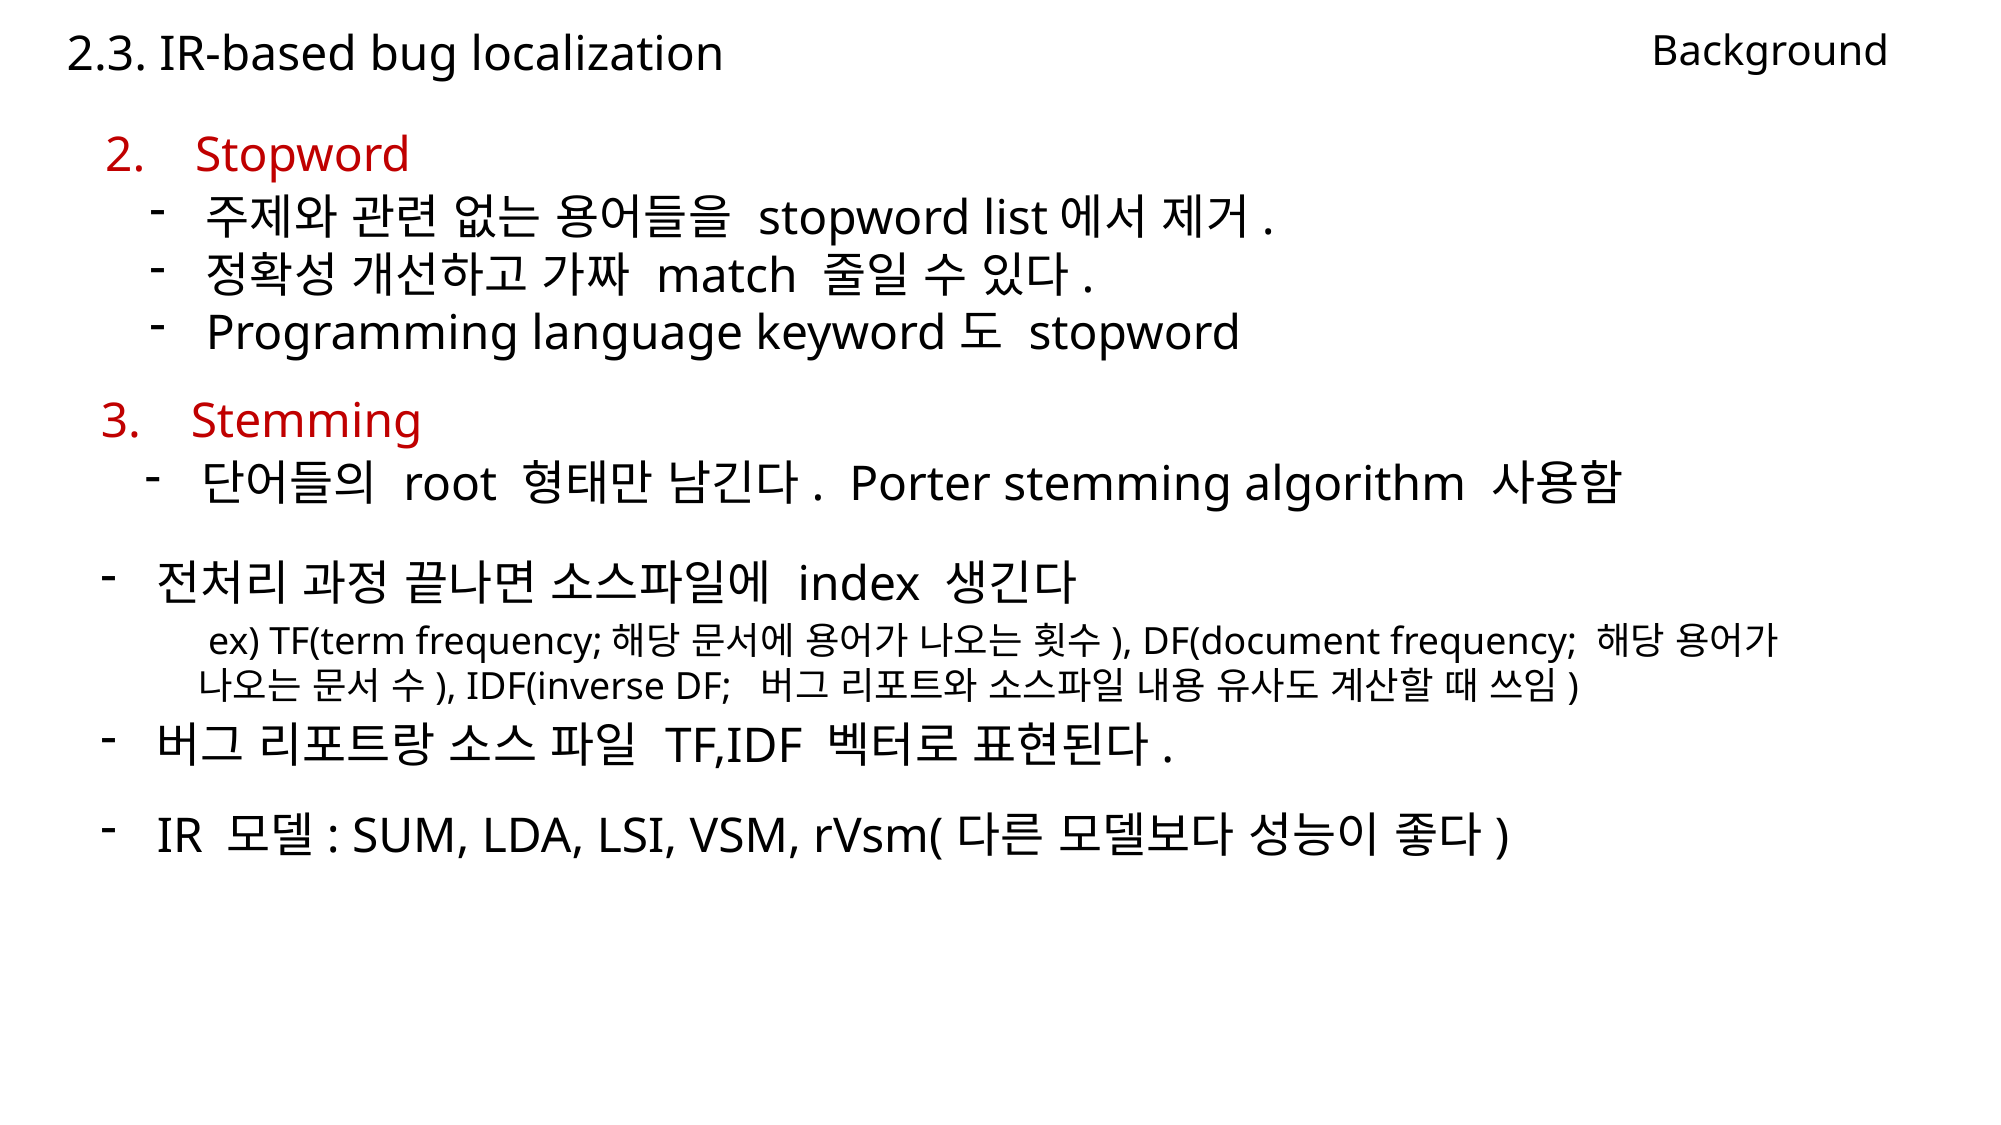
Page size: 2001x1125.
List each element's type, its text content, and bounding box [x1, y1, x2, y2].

text_box 버그 리포트랑 소스 파일 TF,IDF 벡터로 표현된다. [85, 706, 1817, 780]
text_box 단어들의 root 형태만 남긴다. Porter stemming algorithm 사용함 [130, 445, 1861, 518]
text_box 전처리 과정 끝나면 소스파일에 index 생긴다 [85, 545, 1817, 618]
text_box 3. Stemming [85, 382, 1468, 455]
text_box Background [1636, 16, 2000, 81]
text_box 2. Stopword [90, 116, 1472, 189]
text_box IR 모델: SUM, LDA, LSI, VSM, rVsm(다른 모델보다 성능이 좋다) [85, 796, 1817, 869]
text_box 2.3. IR-based bug localization [51, 15, 1456, 88]
text_box ex) TF(term frequency;해당 문서에 용어가 나오는 횟수), DF(document frequency; 해당 용어가 나오는 문서 수), IDF(inverse DF; 버그 리포트와 소스파일 내용 유사도 계산할 때 쓰임) [183, 609, 1847, 715]
text_box 주제와 관련 없는 용어들을 stopword list에서 제거. 정확성 개선하고 가짜 match 줄일 수 있다. Programming language keyword도 stopword [134, 179, 1866, 367]
